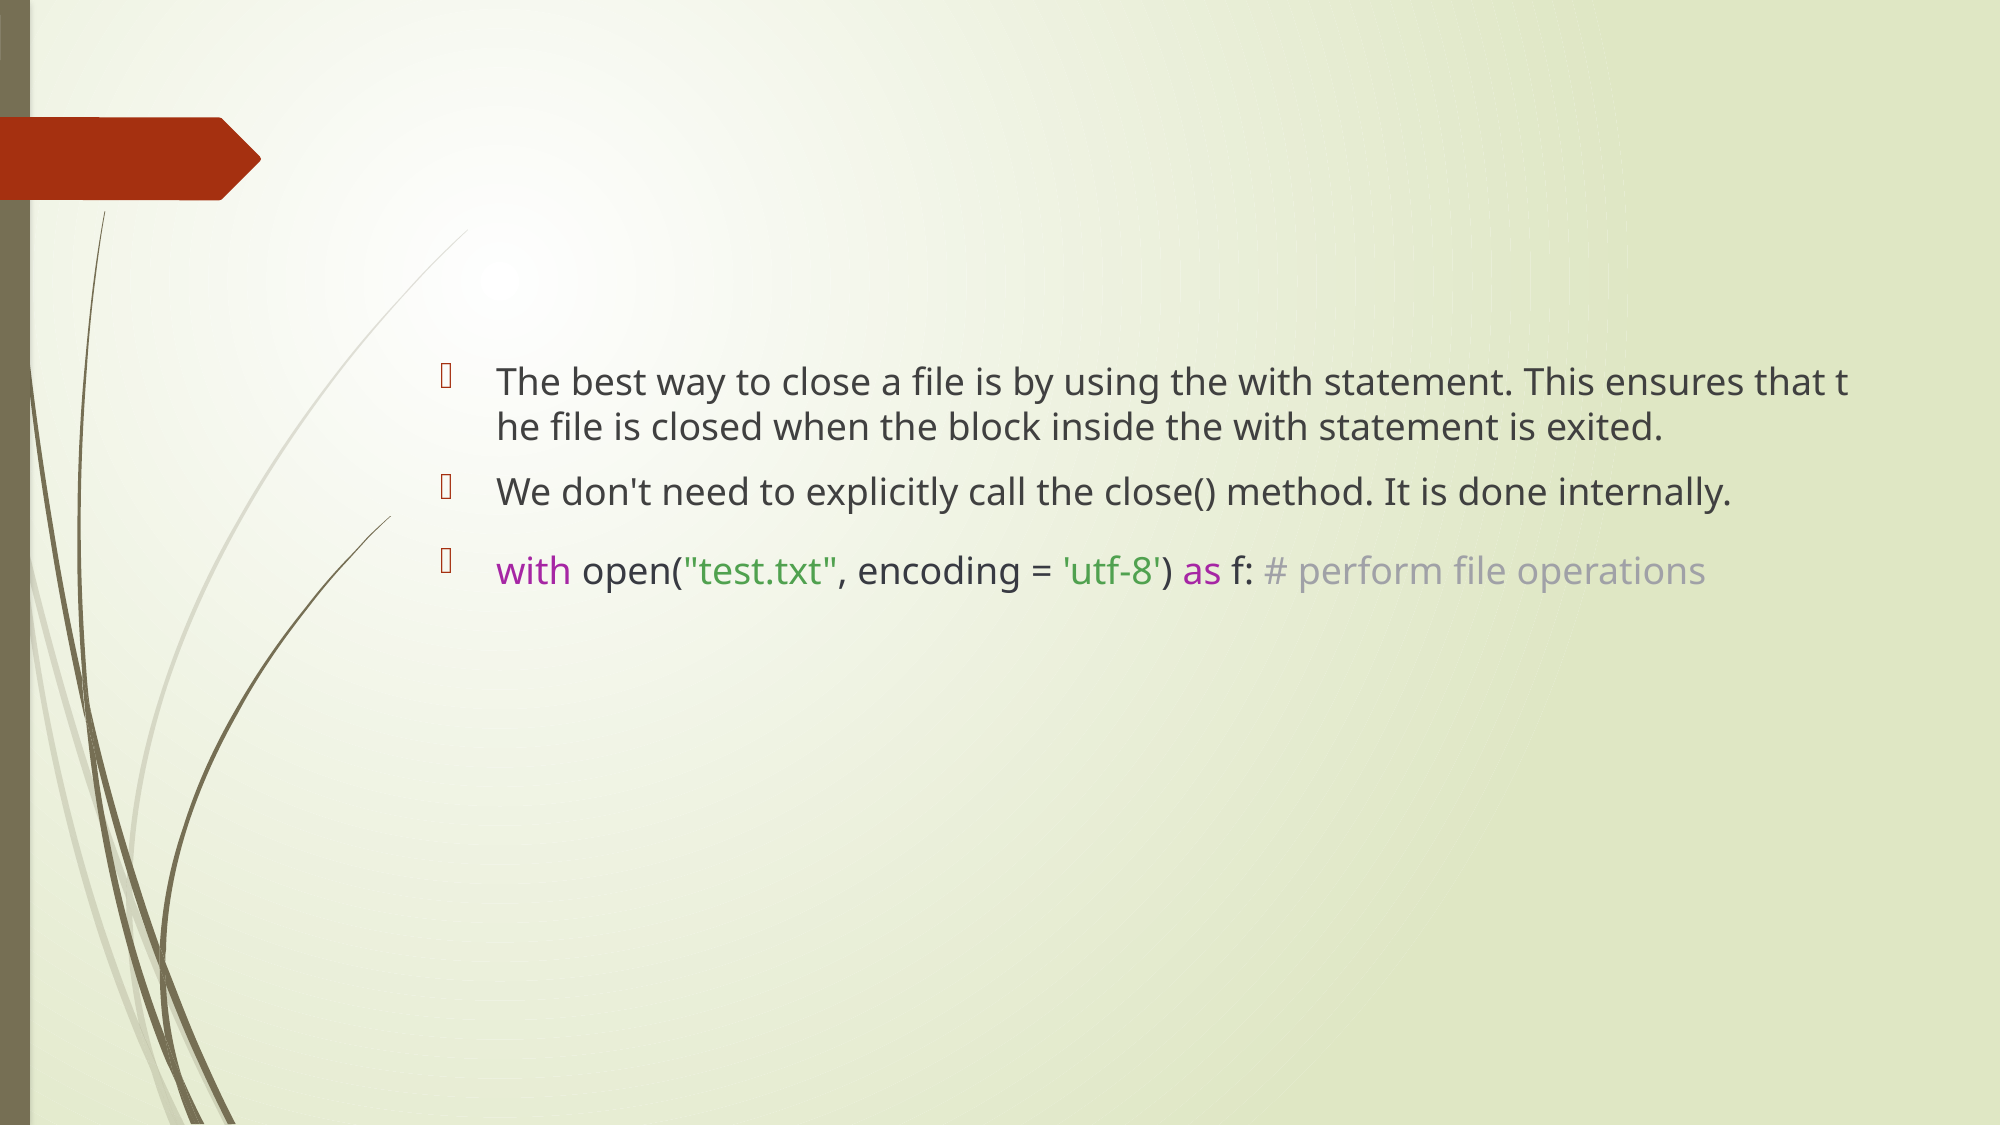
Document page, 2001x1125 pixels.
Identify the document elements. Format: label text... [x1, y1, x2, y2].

list The best way to close a file is by using the with statement. This ensures that the file is closed when the block inside the with statement is exited. We don't need to explicitly call the close() method. It is done internally. with open("test.txt", encoding = 'utf-8') as f: # perform file operations [424, 350, 1888, 970]
